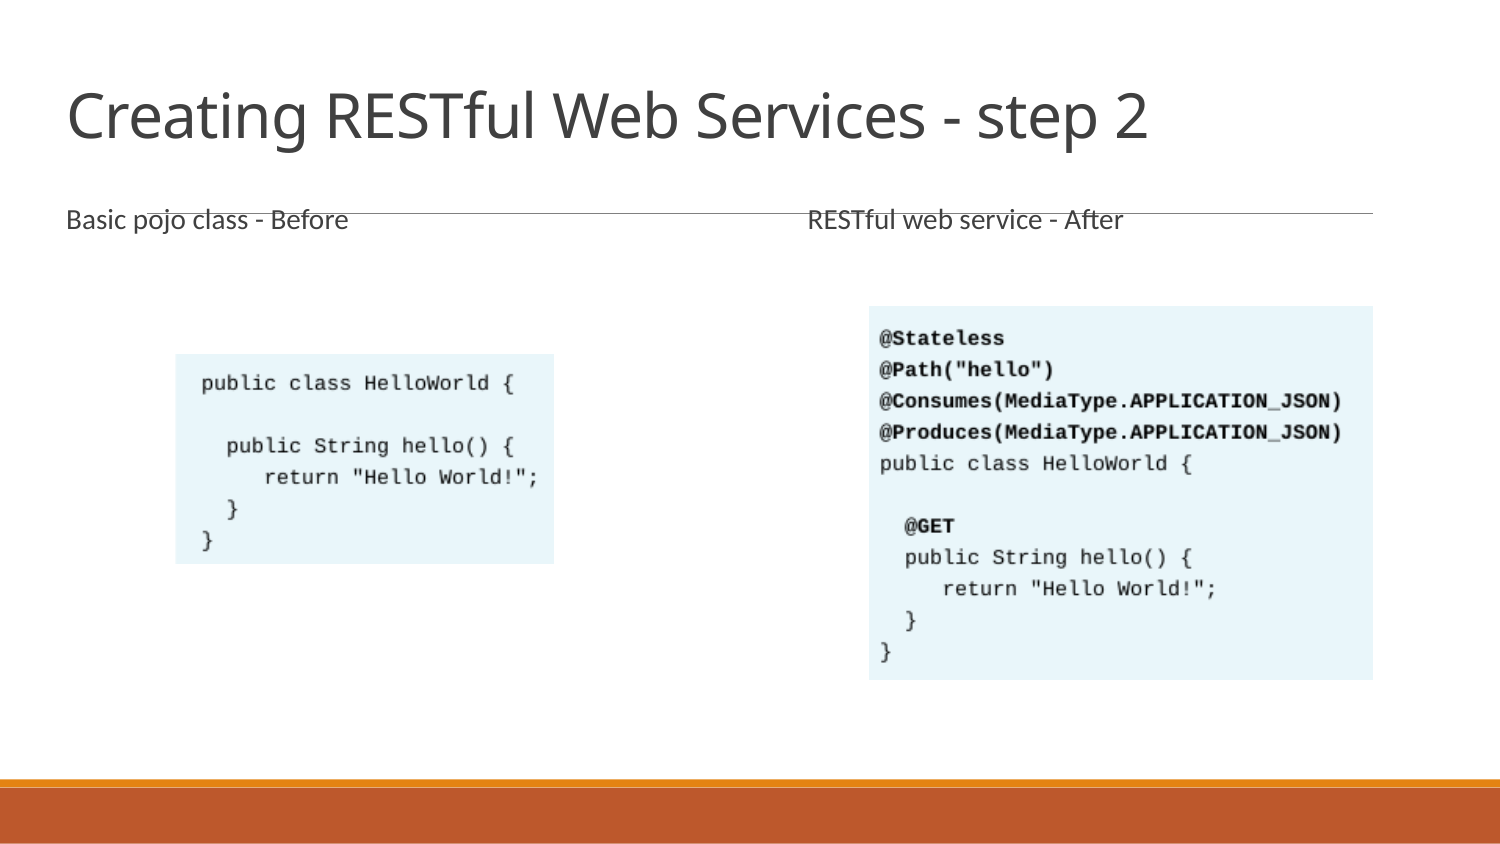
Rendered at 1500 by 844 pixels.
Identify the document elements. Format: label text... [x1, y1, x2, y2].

list RESTful web service - After [792, 189, 1449, 750]
list Basic pojo class - Before [51, 189, 708, 750]
picture [868, 305, 1373, 681]
title Creating RESTful Web Services - step 2 [51, 72, 1449, 167]
picture [175, 354, 555, 565]
